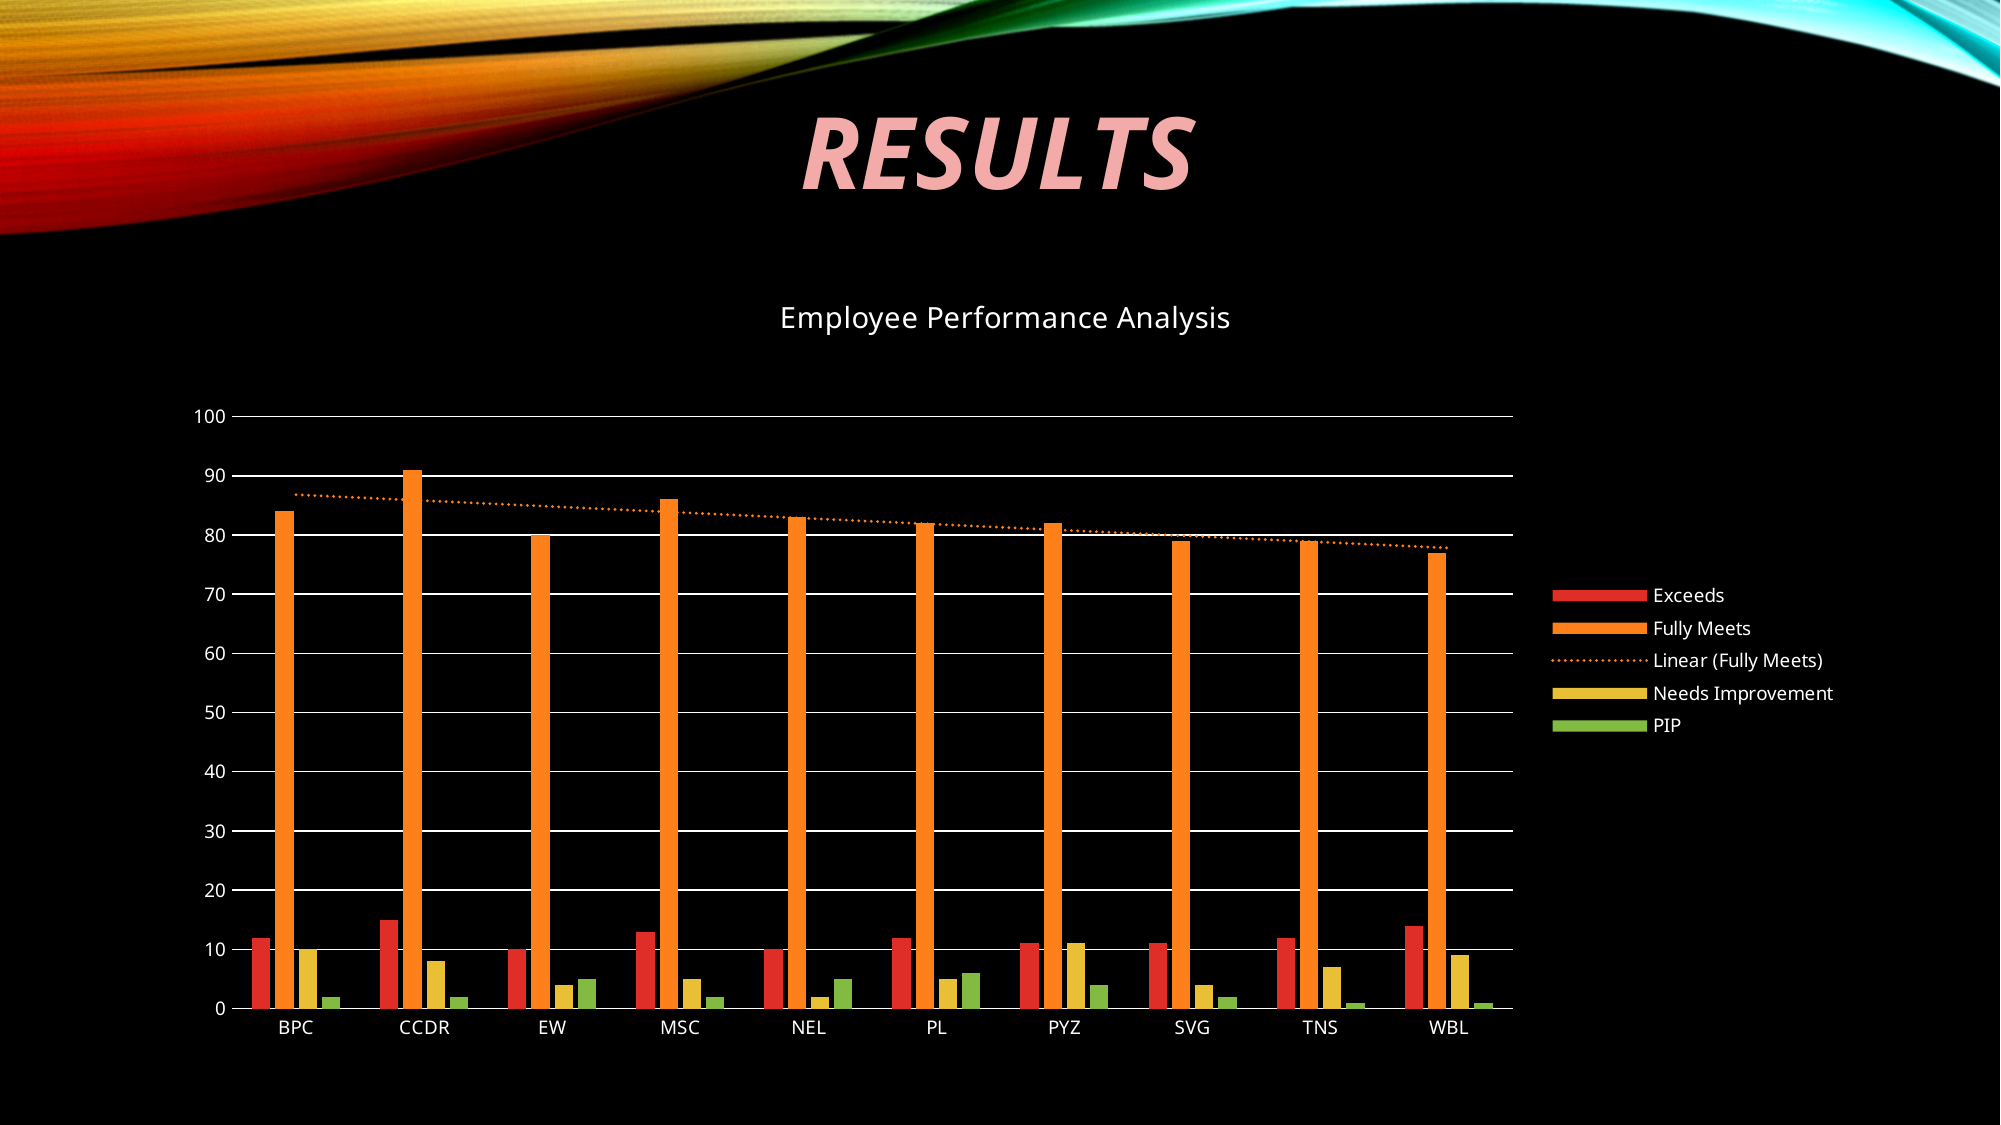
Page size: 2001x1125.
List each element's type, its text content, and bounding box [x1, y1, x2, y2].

text_box RESULTS [785, 82, 1306, 217]
chart [159, 264, 1852, 1058]
picture [0, 0, 2000, 237]
